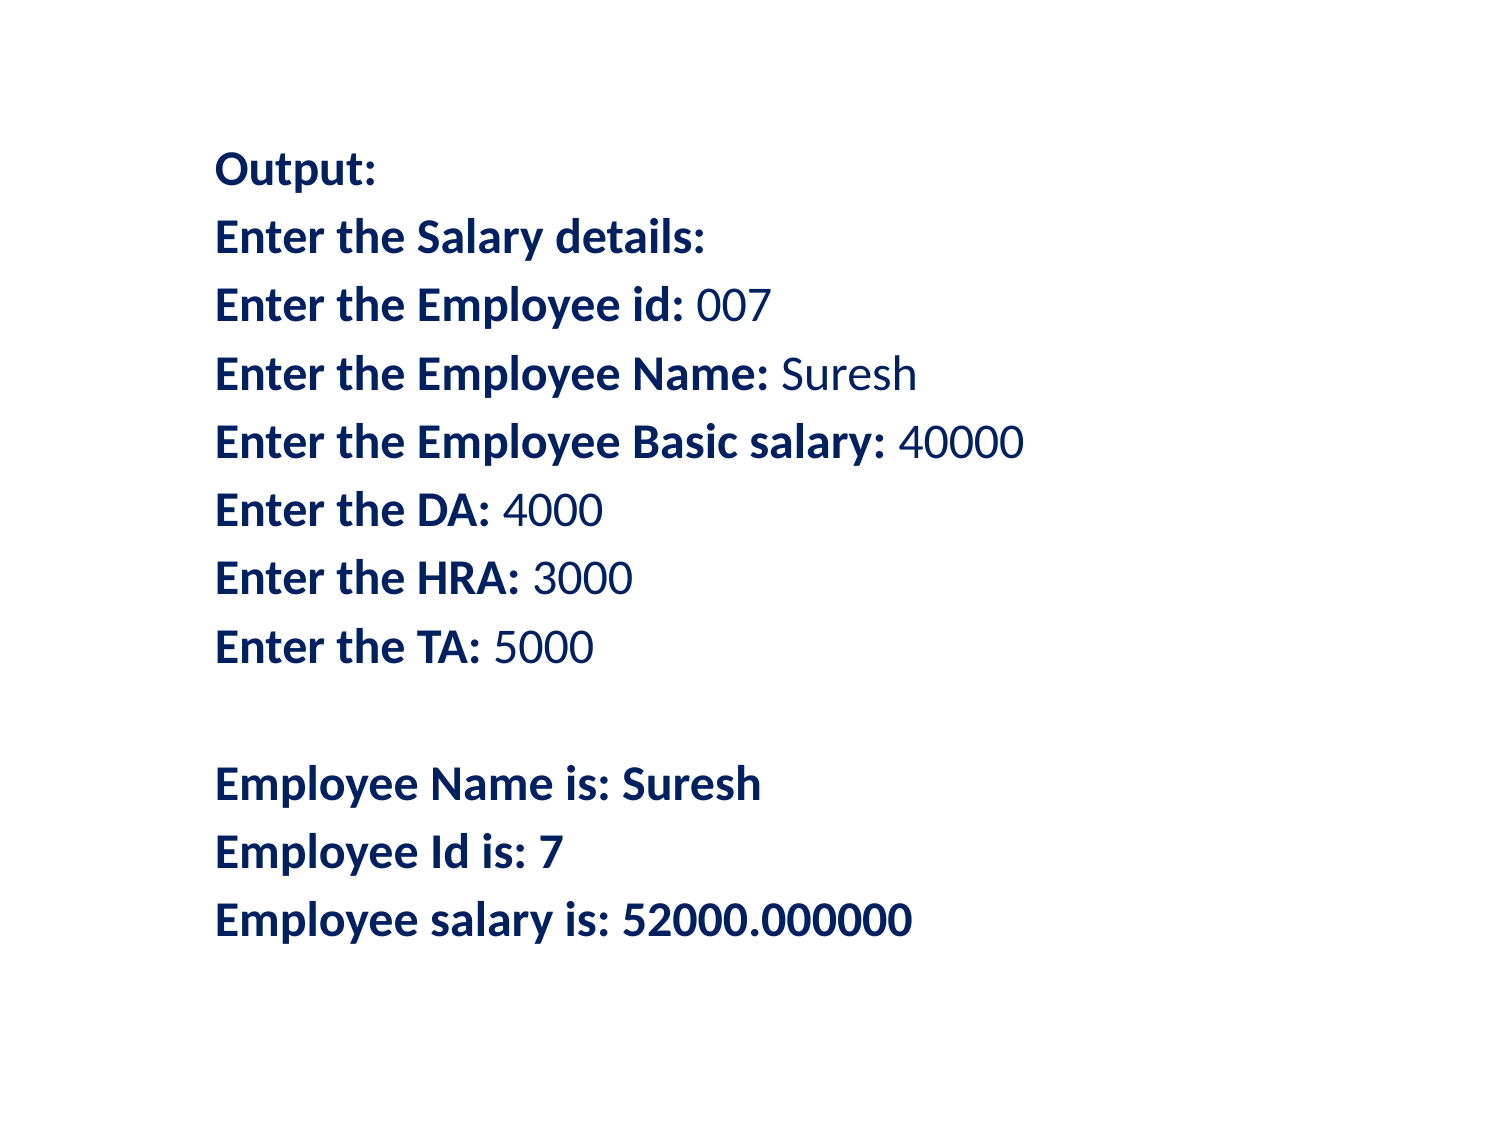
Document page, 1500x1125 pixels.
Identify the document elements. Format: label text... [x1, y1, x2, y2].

text_box Output: Enter the Salary details: Enter the Employee id: 007 Enter the Employee Name: Suresh Enter the Employee Basic salary: 40000 Enter the DA: 4000 Enter the HRA: 3000 Enter the TA: 5000 Employee Name is: Suresh Employee Id is: 7 Employee salary is: 52000.000000 [200, 127, 1450, 955]
